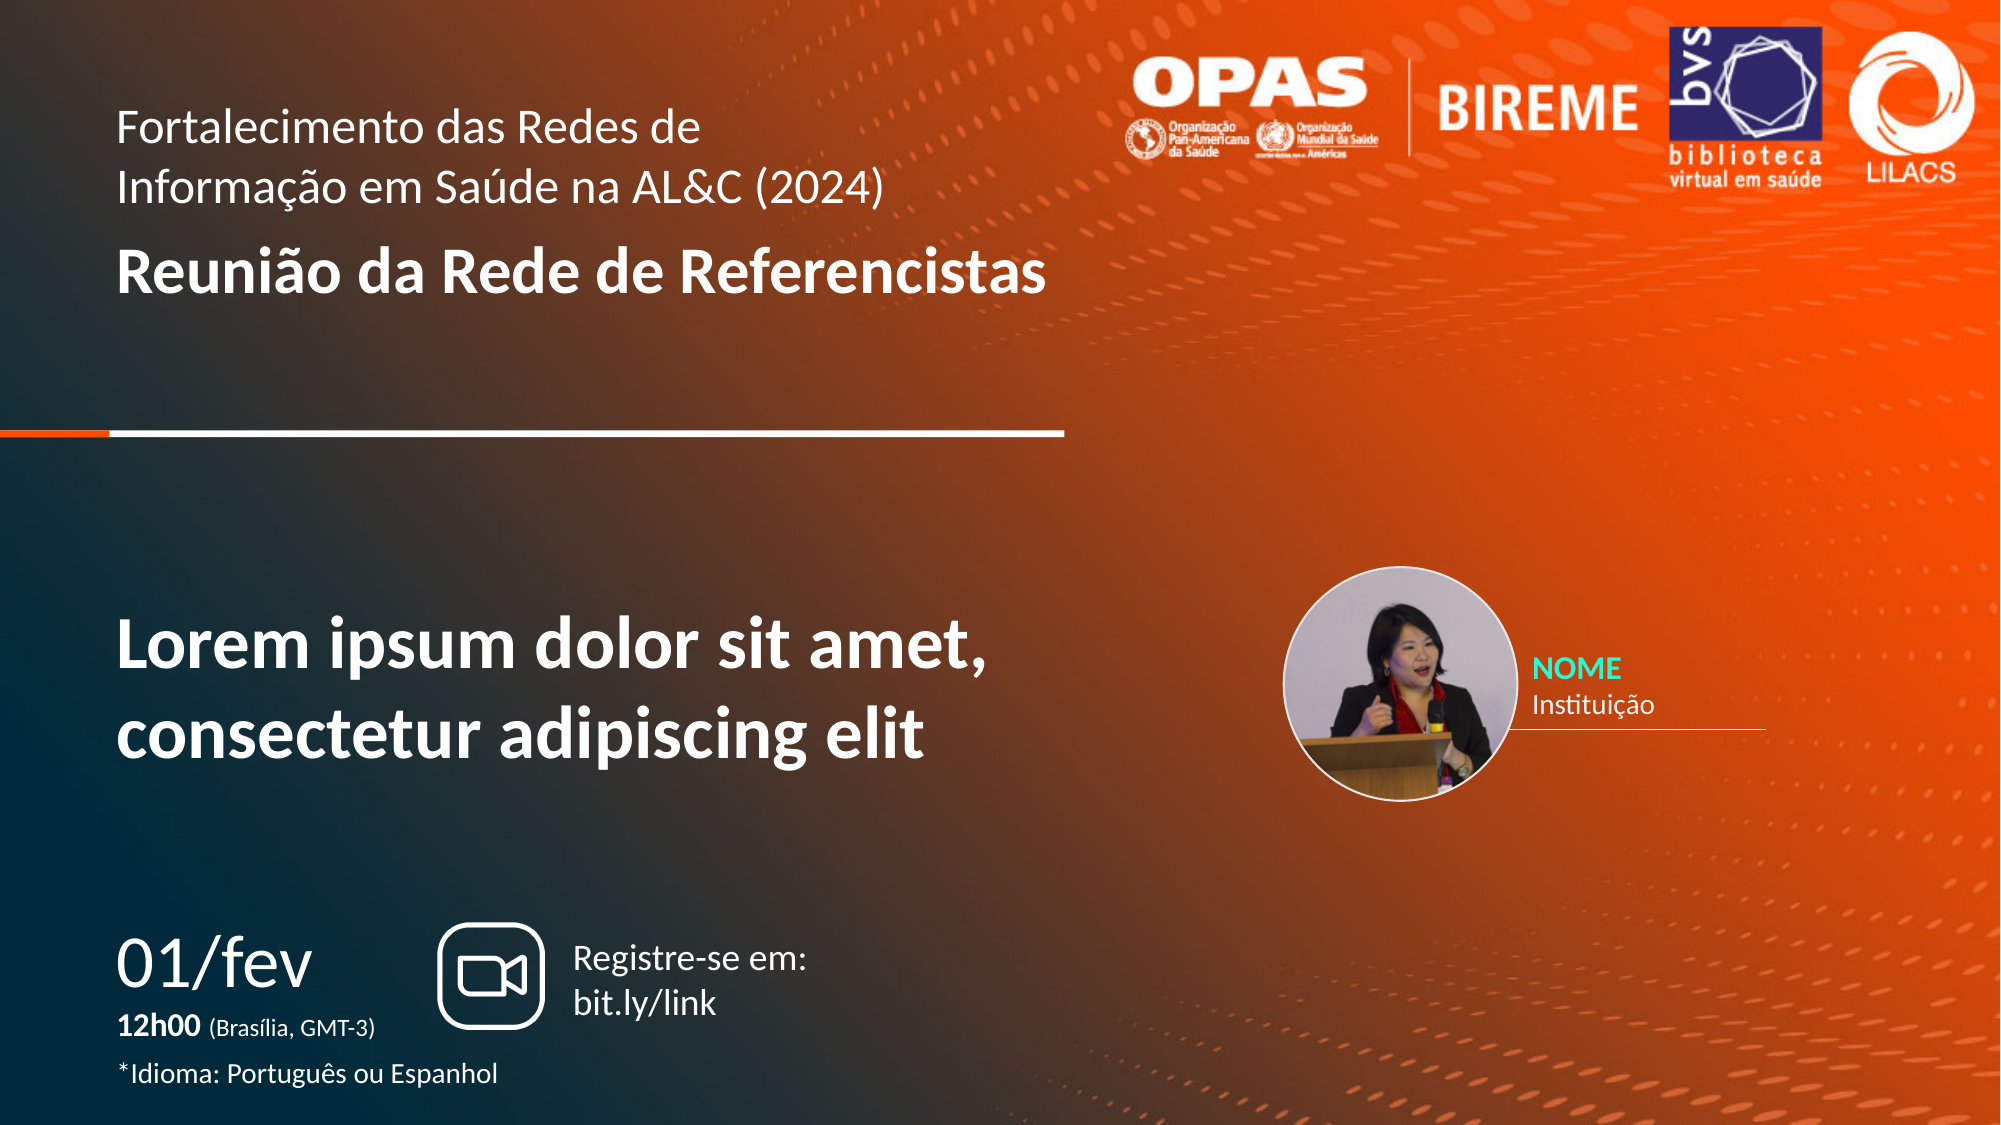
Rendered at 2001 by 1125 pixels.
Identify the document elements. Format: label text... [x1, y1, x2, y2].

text_box Lorem ipsum dolor sit amet, consectetur adipiscing elit [101, 585, 1067, 781]
text_box 01/fev 12h00 (Brasília, GMT-3) [101, 905, 441, 1046]
text_box *Idioma: Português ou Espanhol [101, 1046, 793, 1097]
text_box Registre-se em: bit.ly/link [557, 925, 895, 1031]
text_box Fortalecimento das Redes de Informação em Saúde na AL&C (2024) [101, 85, 908, 221]
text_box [0, 430, 1065, 438]
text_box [1283, 567, 1766, 801]
picture [0, 0, 2001, 1125]
text_box Reunião da Rede de Referencistas [101, 219, 1149, 315]
